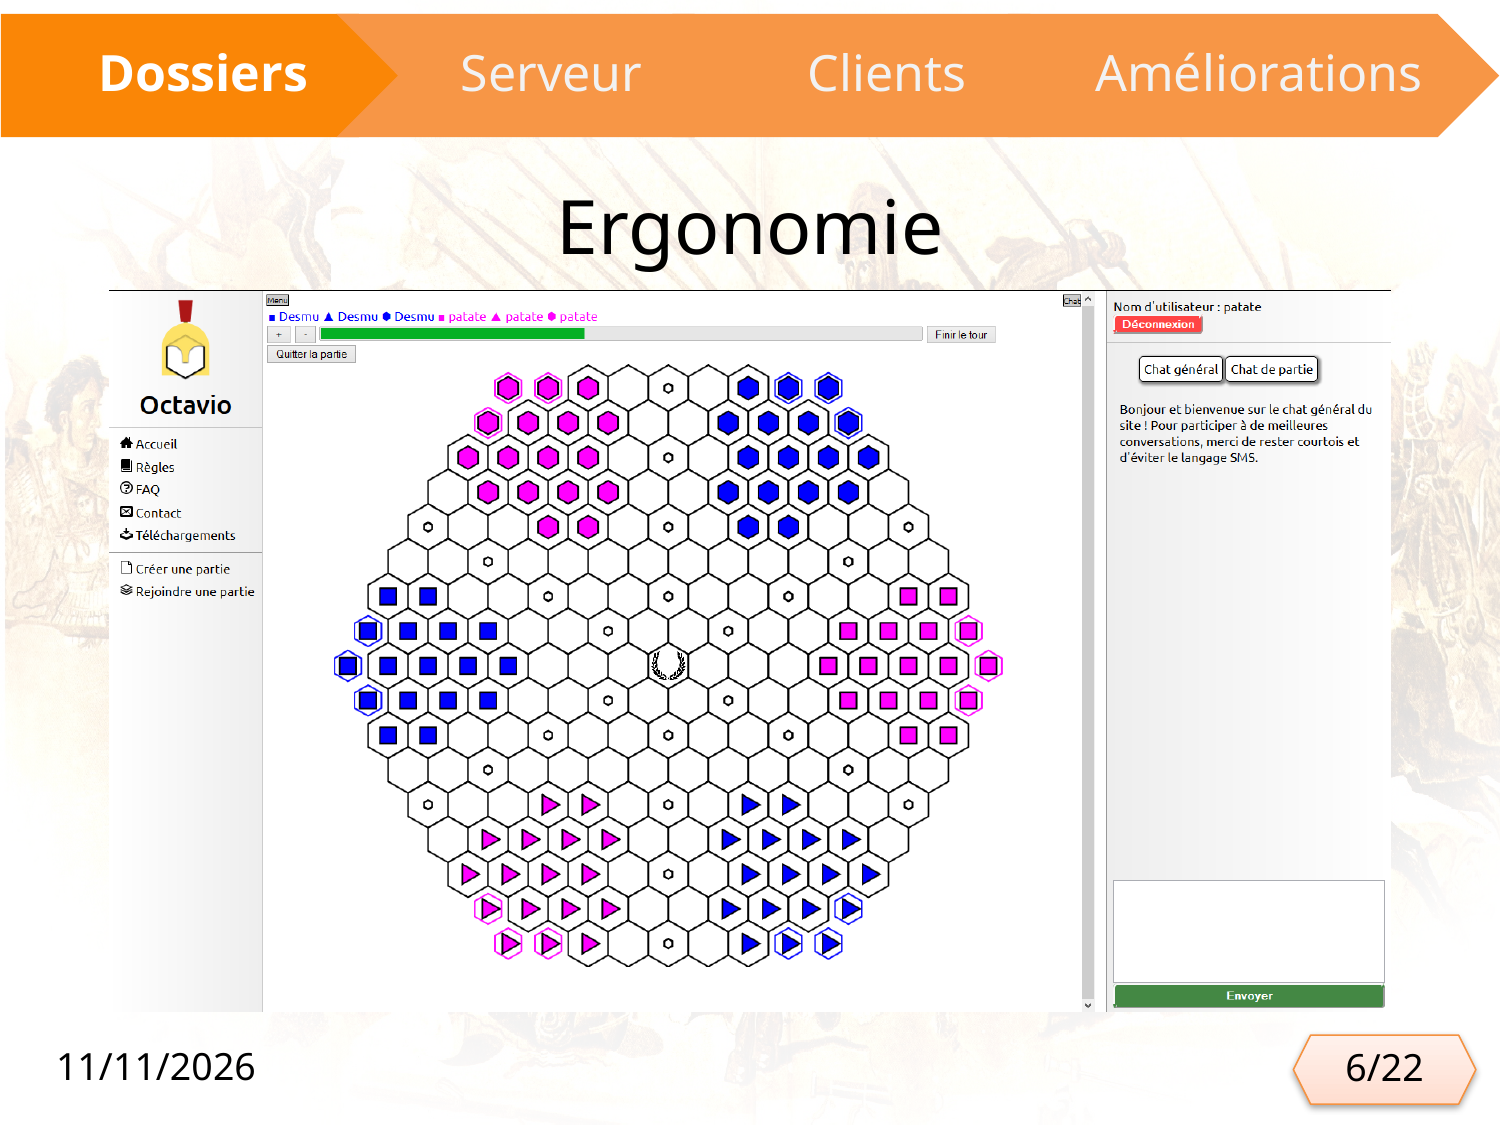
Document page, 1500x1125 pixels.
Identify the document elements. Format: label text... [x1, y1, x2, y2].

picture [108, 290, 1392, 1012]
title Ergonomie [41, 172, 1459, 279]
